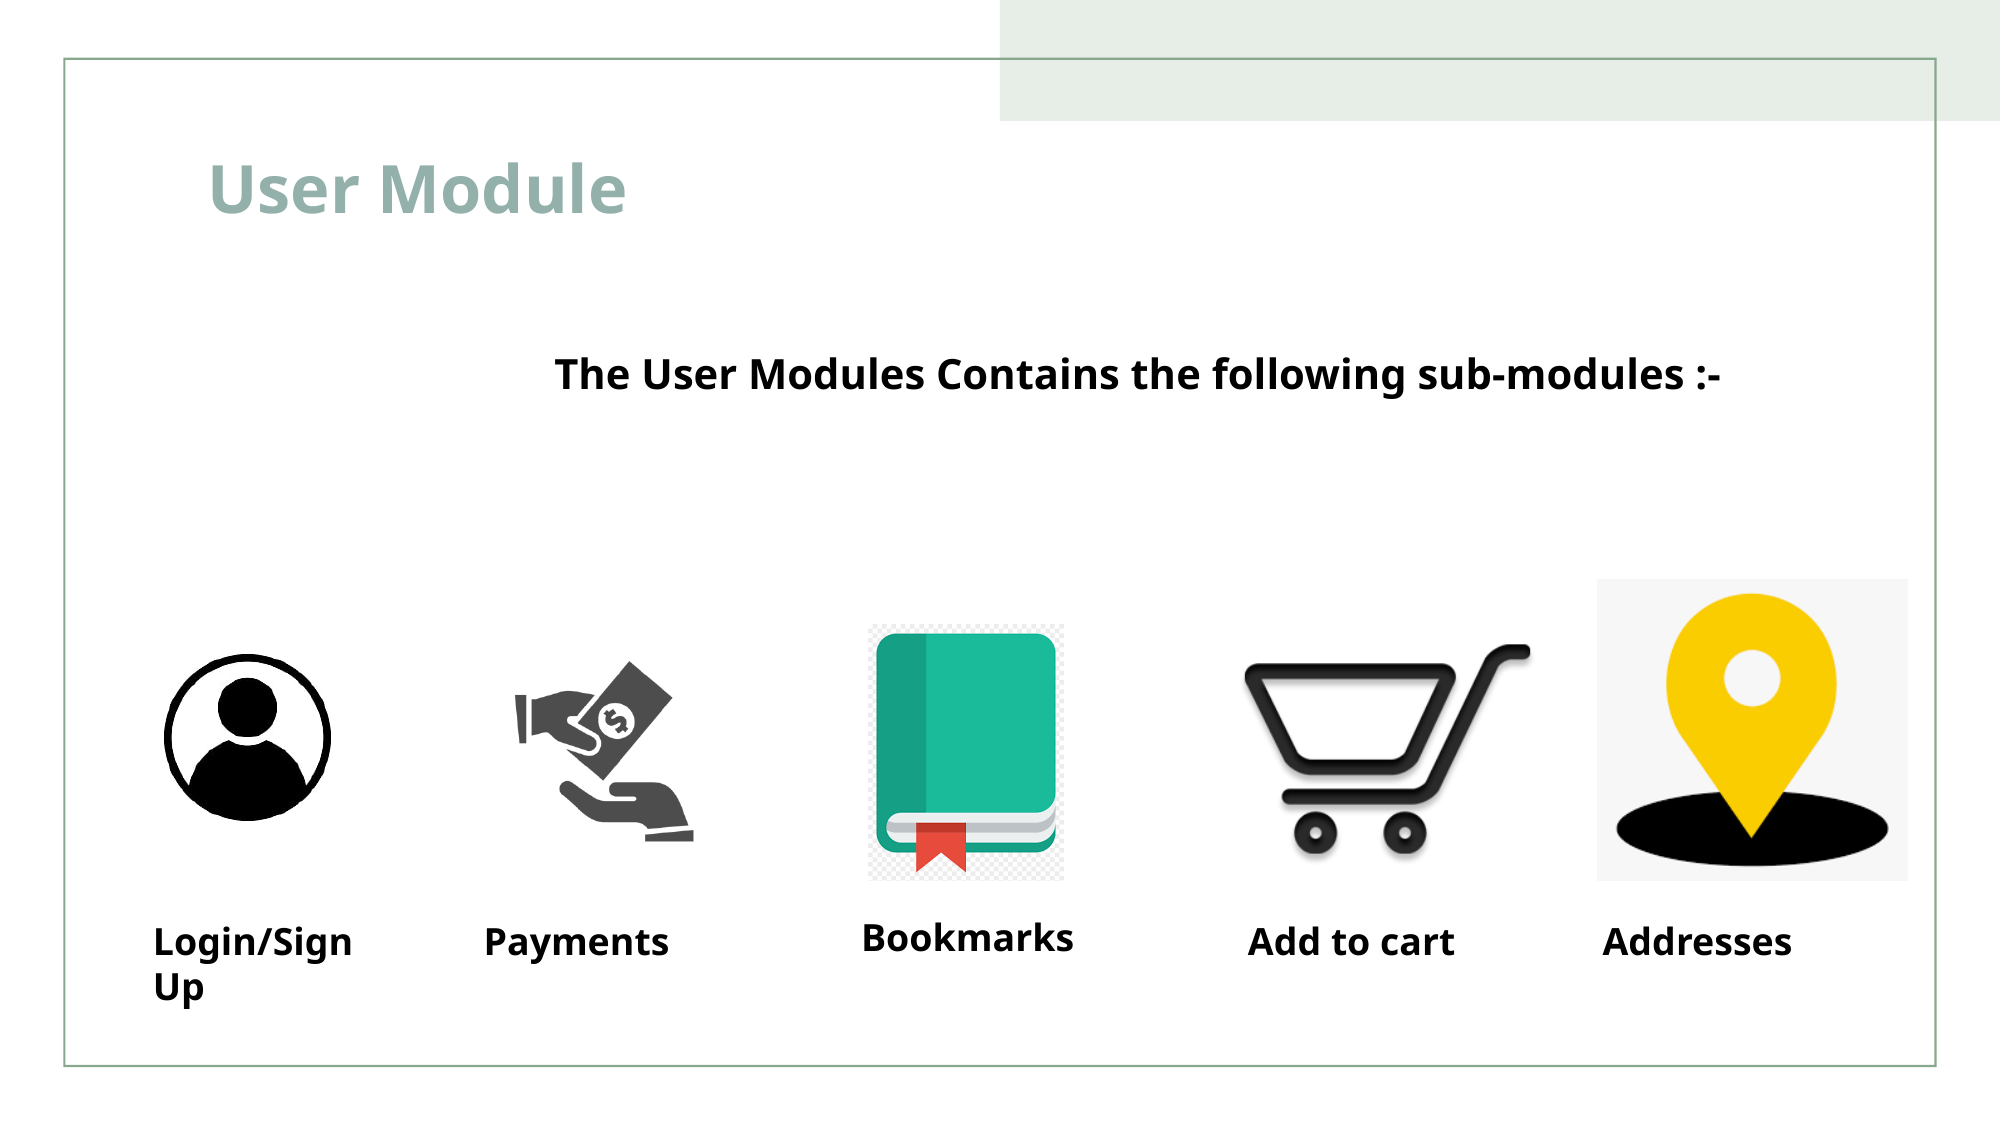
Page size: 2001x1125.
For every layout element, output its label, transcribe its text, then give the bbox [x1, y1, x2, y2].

text_box Addresses [1587, 910, 1908, 971]
picture [495, 645, 705, 856]
text_box Login/Sign Up [138, 910, 422, 1016]
picture [868, 624, 1064, 881]
picture [80, 570, 414, 904]
text_box Payments [468, 910, 869, 971]
text_box Bookmarks [846, 906, 1280, 967]
picture [1597, 579, 1908, 881]
text_box The User Modules Contains the following sub-modules :- [266, 340, 1742, 405]
picture [1226, 583, 1548, 904]
text_box User Module [192, 139, 1422, 235]
text_box Add to cart [1233, 910, 1587, 971]
